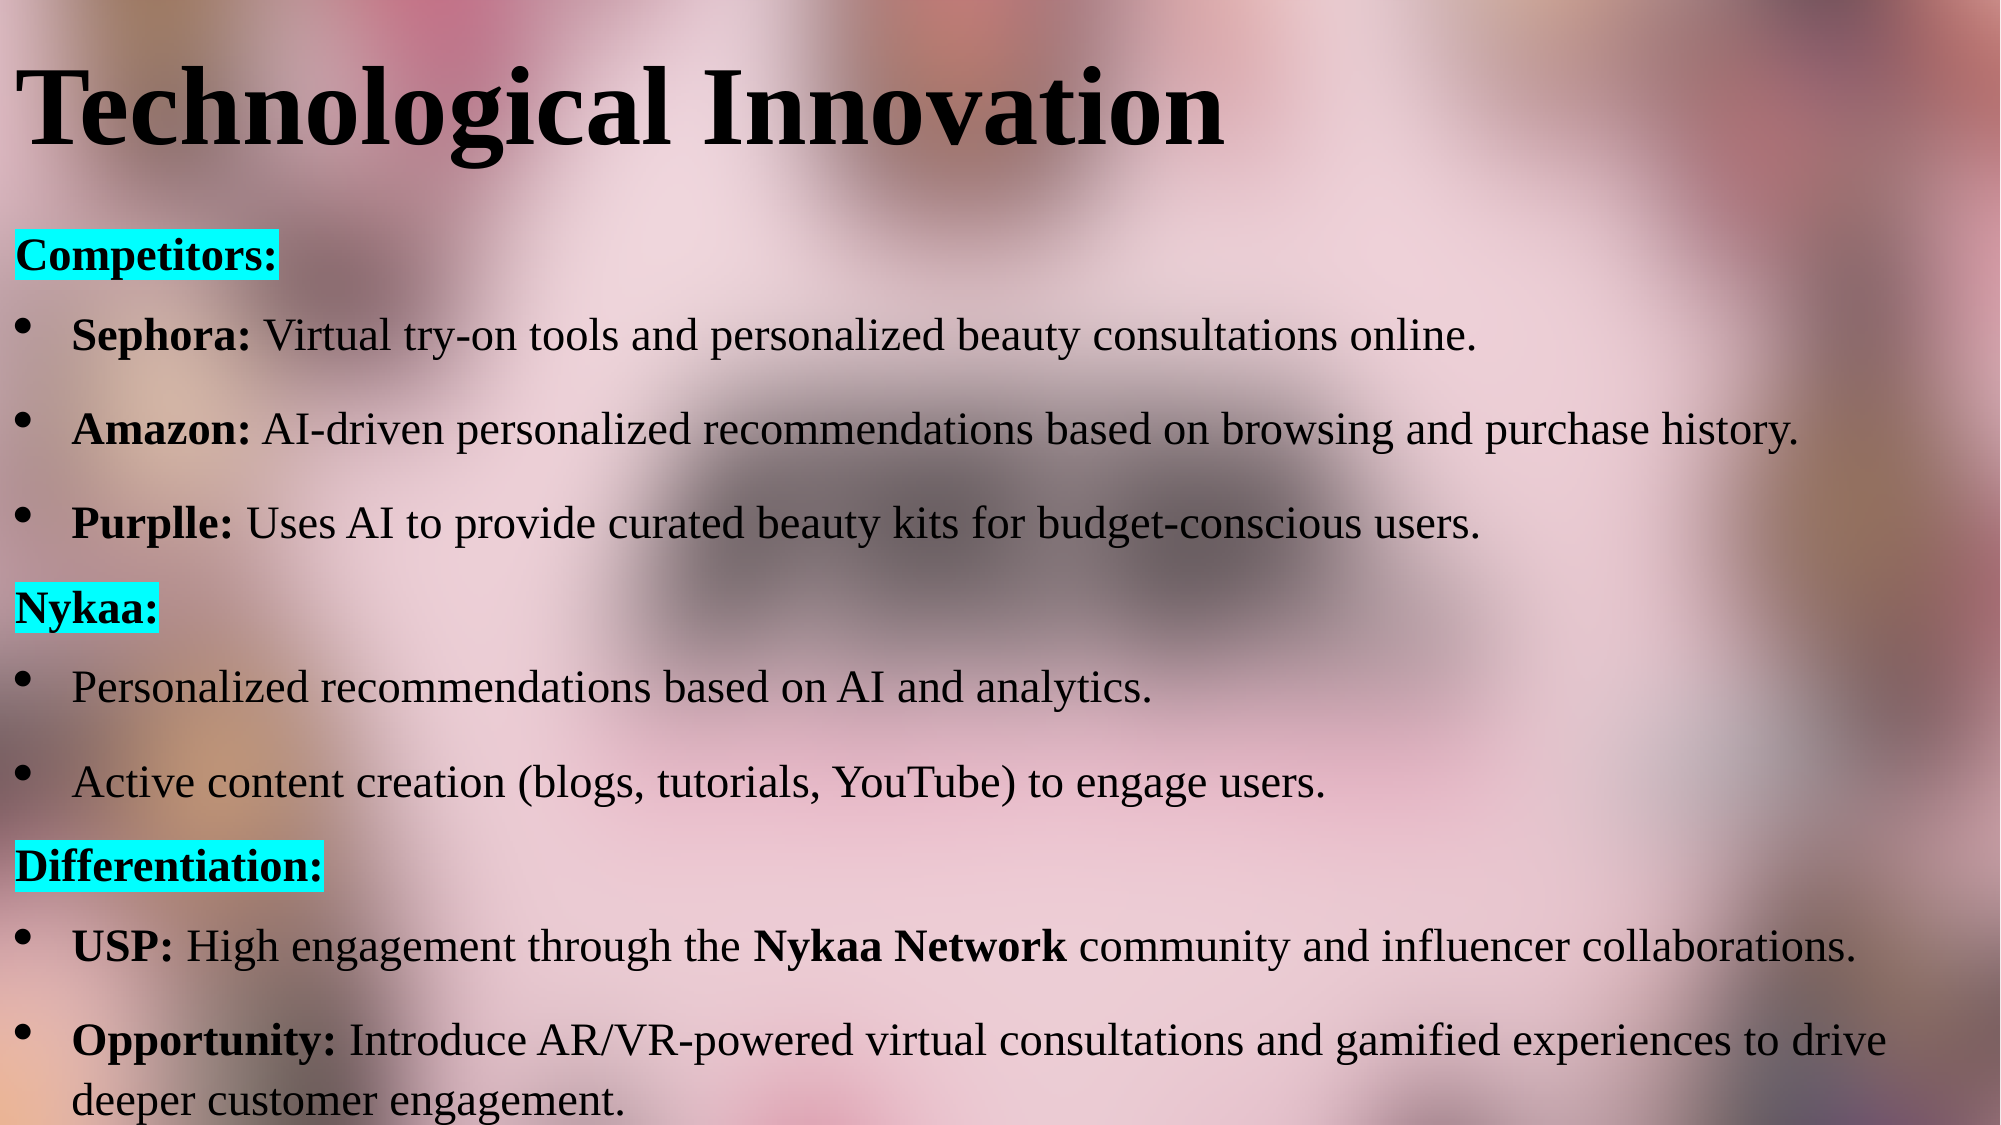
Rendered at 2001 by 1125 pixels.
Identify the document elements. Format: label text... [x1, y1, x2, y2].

list Competitors: Sephora: Virtual try-on tools and personalized beauty consultations online. Amazon: AI-driven personalized recommendations based on browsing and purchase history. Purplle: Uses AI to provide curated beauty kits for budget-conscious users. Nykaa: Personalized recommendations based on AI and analytics. Active content creation (blogs, tutorials, YouTube) to engage users. Differentiation: USP: High engagement through the Nykaa Network community and influencer collaborations. Opportunity: Introduce AR/VR-powered virtual consultations and gamified experiences to drive deeper customer engagement. [0, 222, 1979, 1125]
picture [0, 0, 2001, 1125]
title Technological Innovation [0, 0, 1979, 218]
